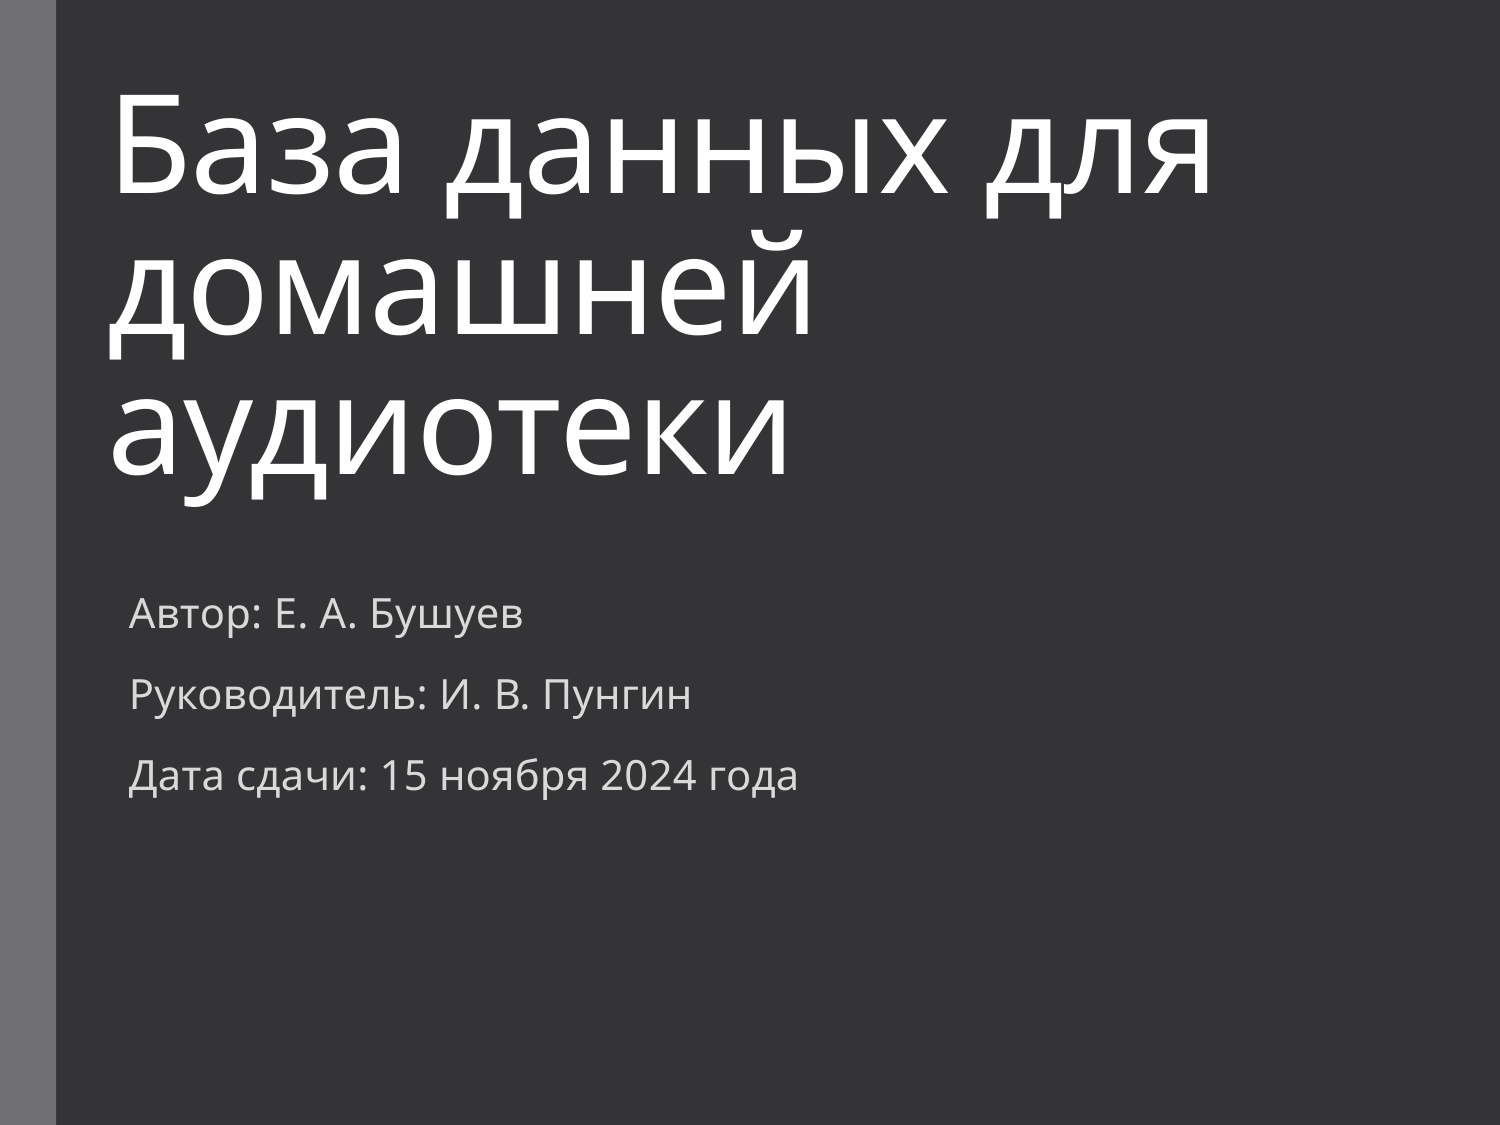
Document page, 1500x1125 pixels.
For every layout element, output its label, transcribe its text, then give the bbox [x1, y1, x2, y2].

title База данных для домашней аудиотеки [92, 71, 1252, 510]
subtitle Автор: Е. А. Бушуев Руководитель: И. В. Пунгин Дата сдачи: 15 ноября 2024 года [114, 583, 1273, 861]
